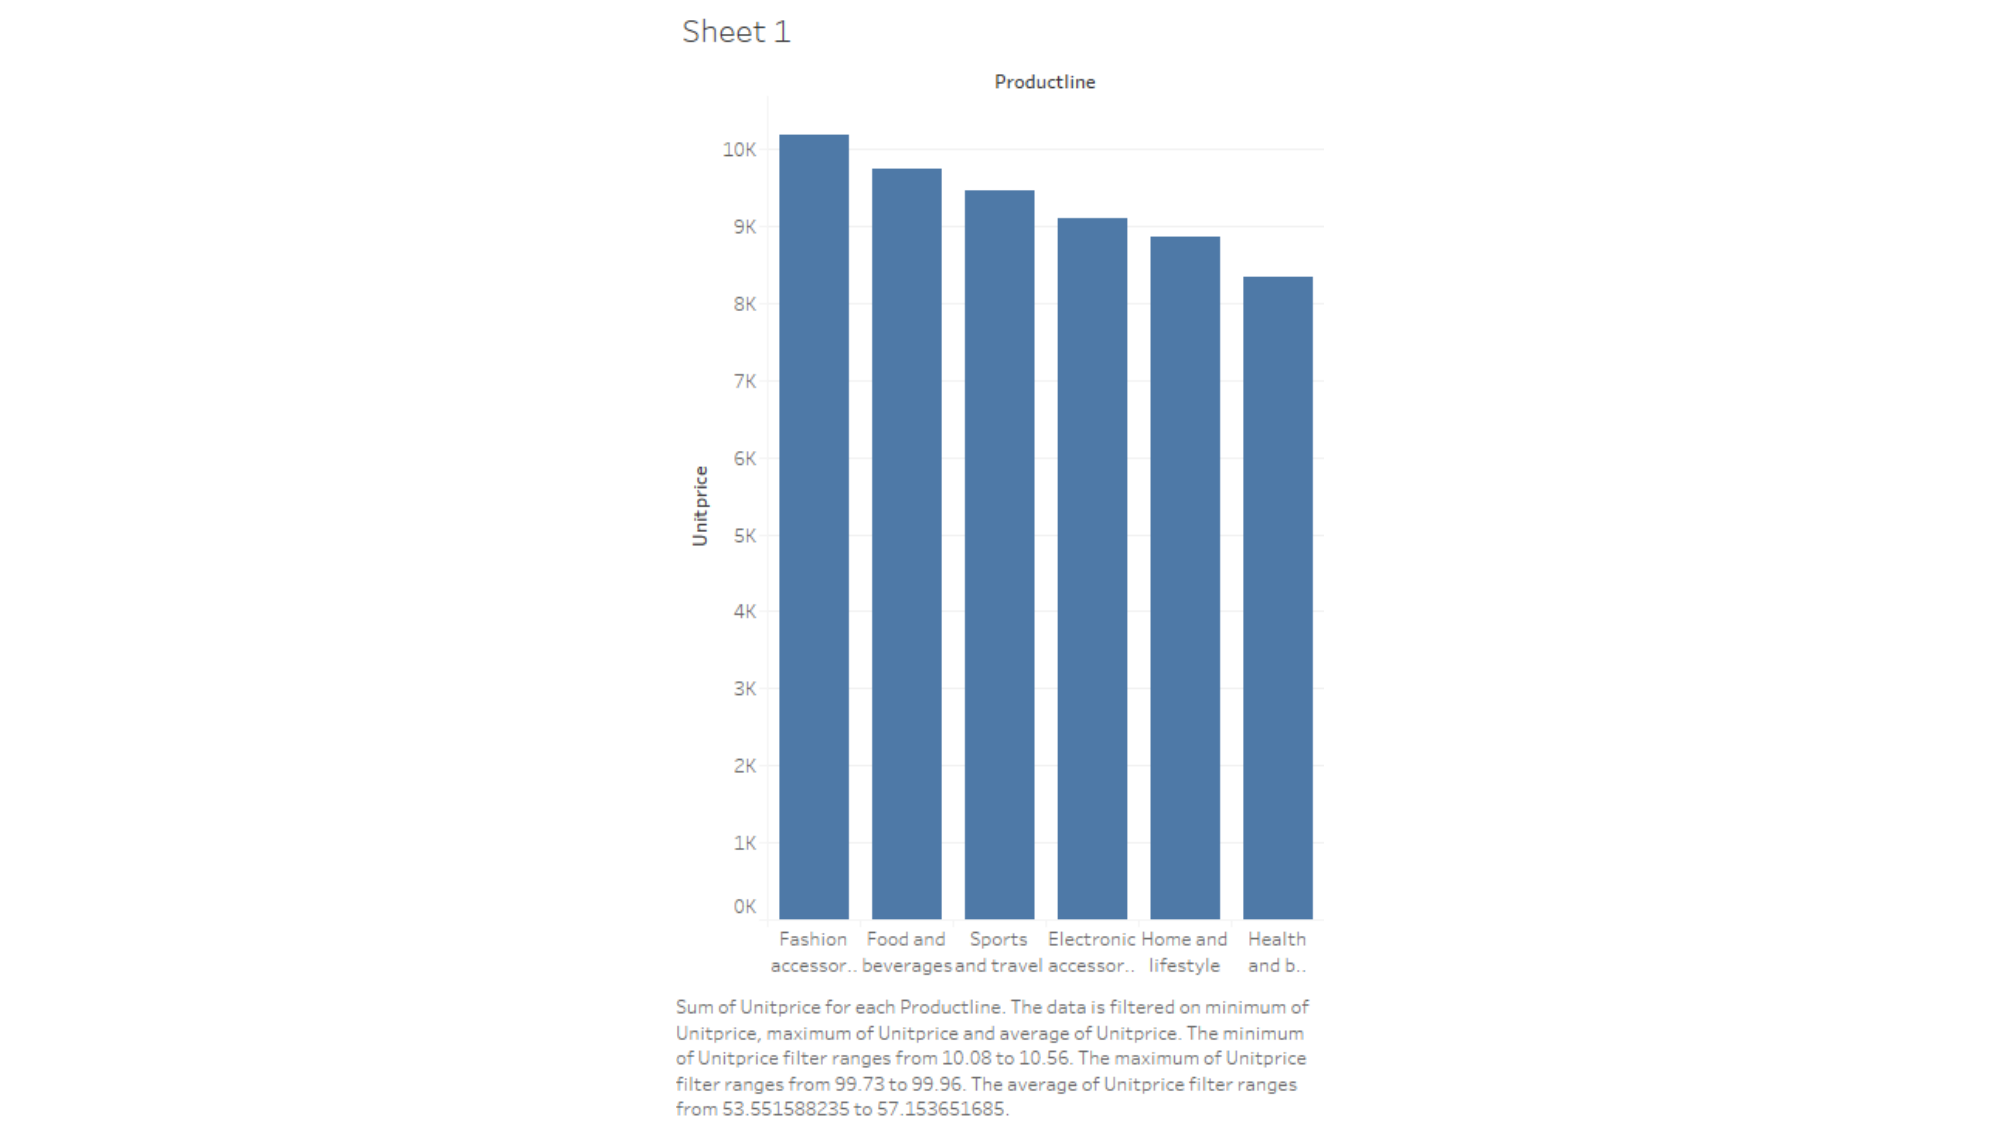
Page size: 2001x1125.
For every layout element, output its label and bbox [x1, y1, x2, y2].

picture [676, 0, 1324, 1125]
